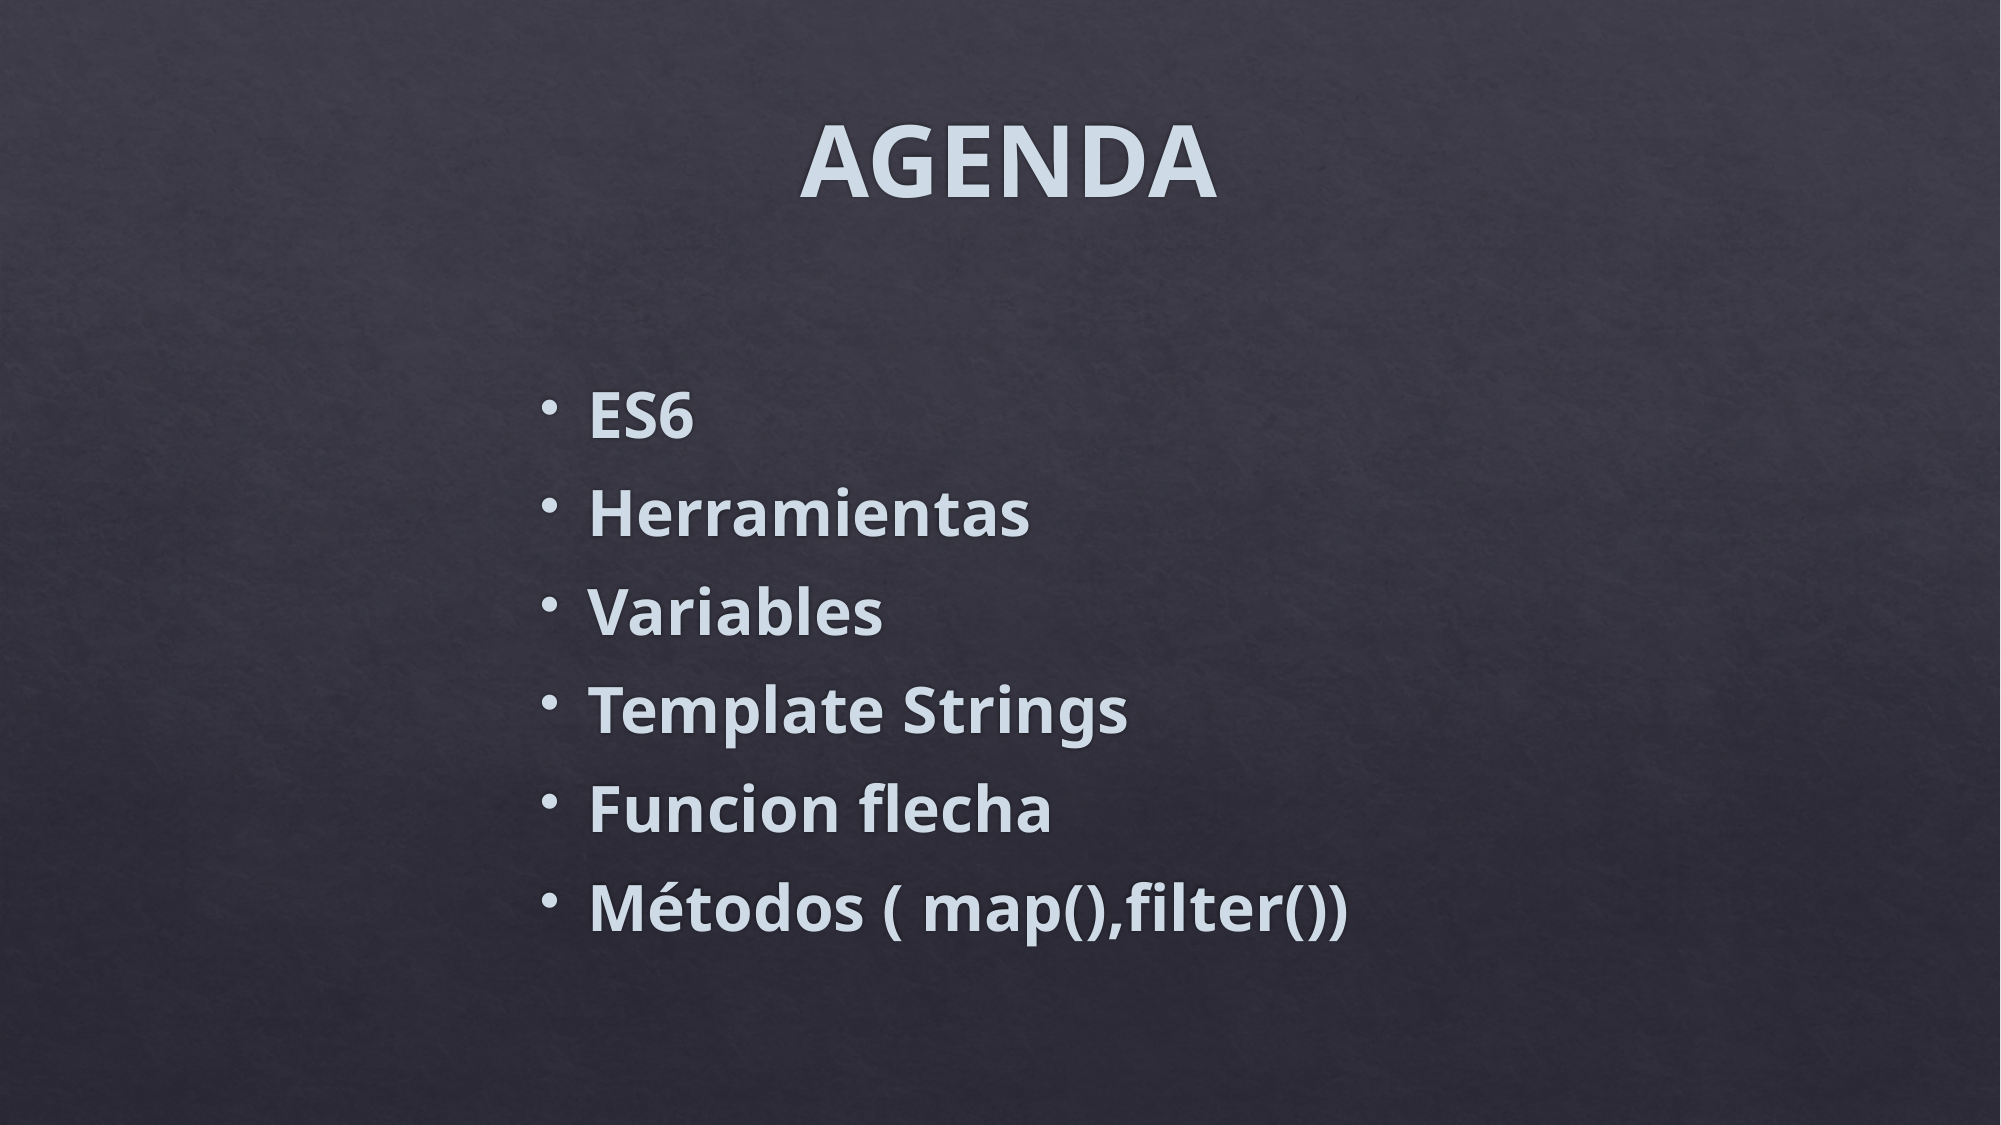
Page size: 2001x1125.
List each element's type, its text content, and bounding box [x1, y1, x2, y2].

list ES6 Herramientas Variables Template Strings Funcion flecha Métodos ( map(),filter()) [521, 366, 1713, 953]
title AGENDA [521, 79, 1497, 236]
